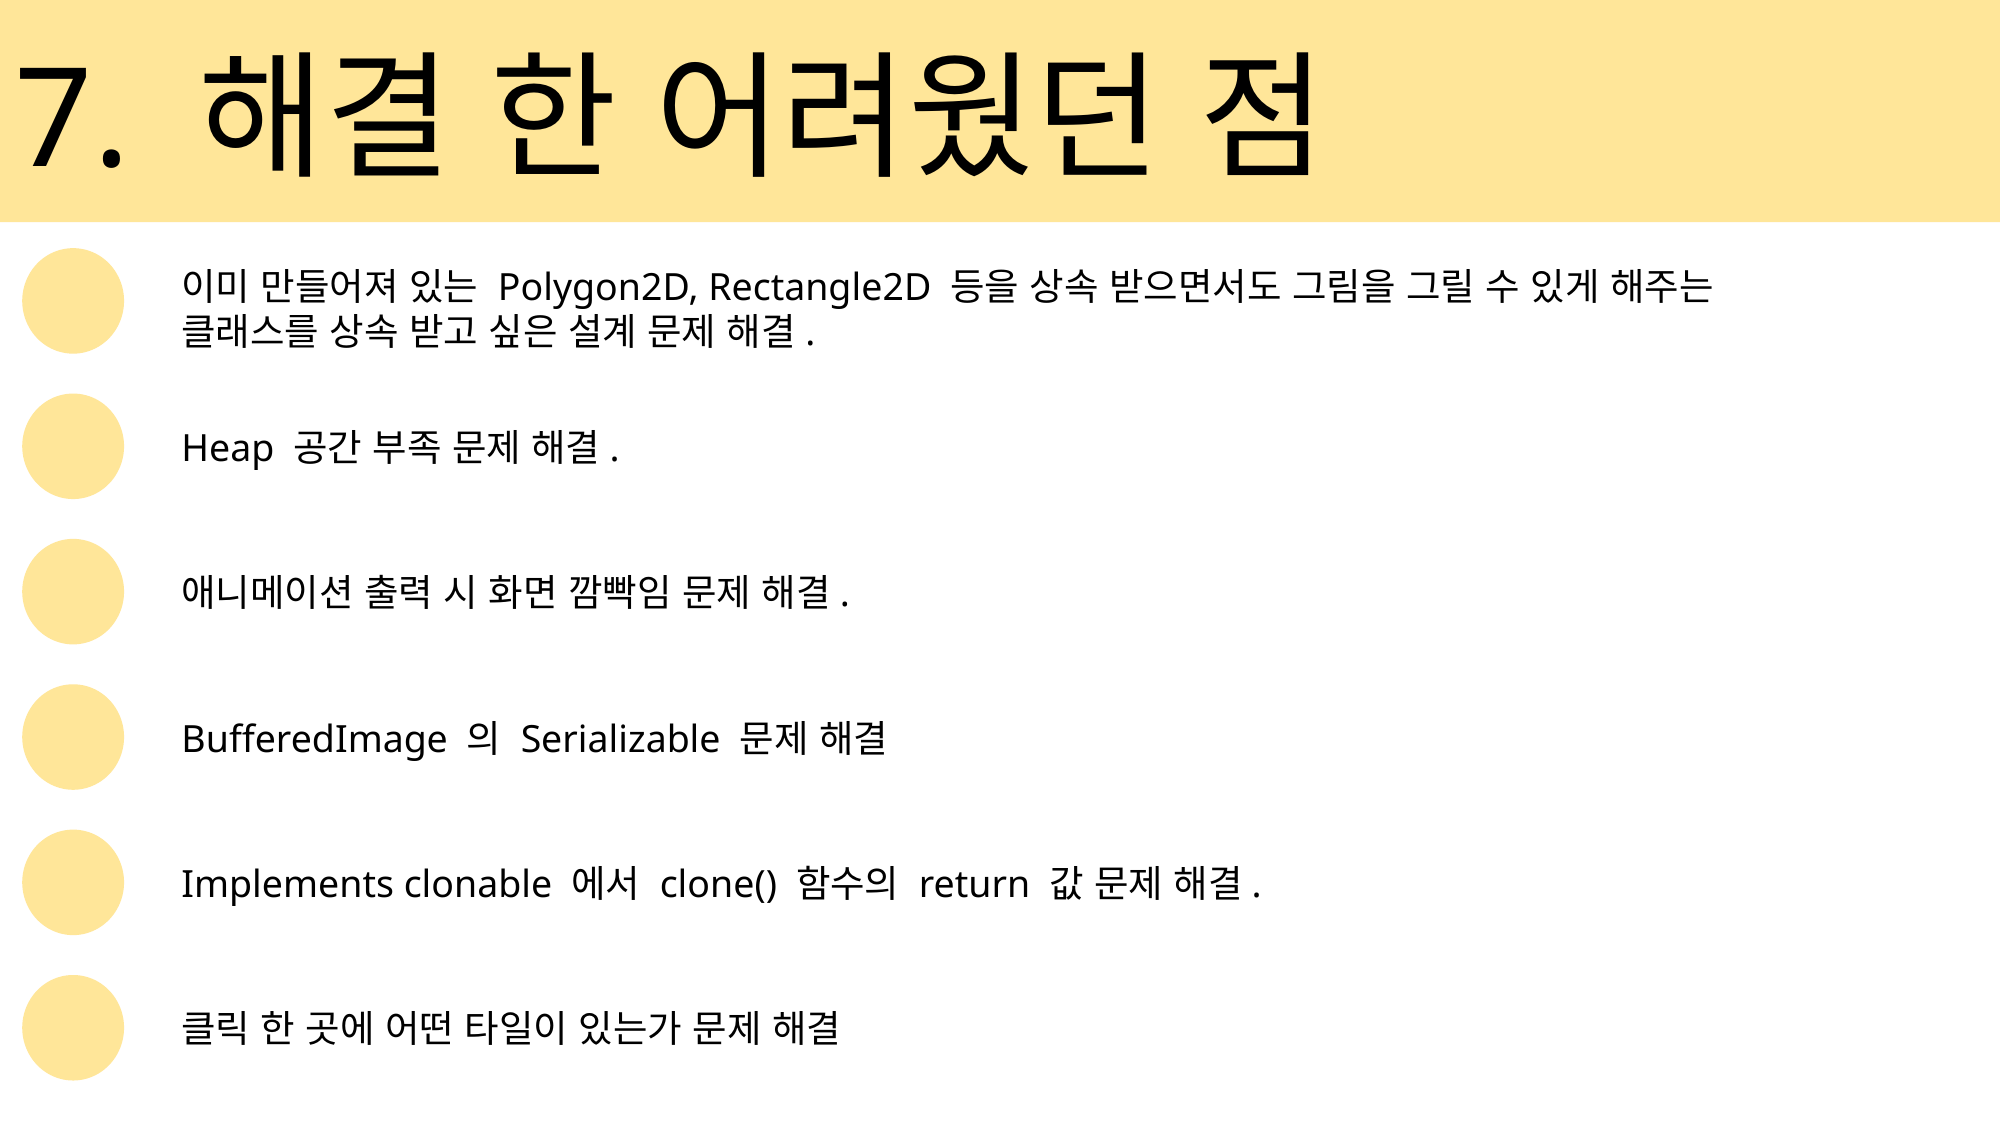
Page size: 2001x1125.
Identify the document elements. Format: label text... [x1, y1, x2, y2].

text_box [21, 537, 126, 646]
text_box Implements clonable 에서 clone() 함수의 return 값 문제 해결. [166, 843, 1466, 922]
text_box 애니메이션 출력 시 화면 깜빡임 문제 해결. [166, 552, 1466, 632]
text_box [21, 392, 126, 501]
text_box [21, 683, 126, 791]
text_box Heap 공간 부족 문제 해결. [166, 406, 1466, 486]
text_box 7. 해결 한 어려웠던 점 [0, 0, 2000, 223]
text_box BufferedImage 의 Serializable 문제 해결 [166, 697, 1466, 777]
text_box 클릭 한 곳에 어떤 타일이 있는가 문제 해결 [166, 988, 1466, 1068]
text_box 이미 만들어져 있는 Polygon2D, Rectangle2D 등을 상속 받으면서도 그림을 그릴 수 있게 해주는 클래스를 상속 받고 싶은 설계 문제 해결. [166, 261, 1860, 355]
text_box [21, 247, 126, 355]
text_box [21, 828, 126, 937]
text_box [21, 973, 126, 1082]
